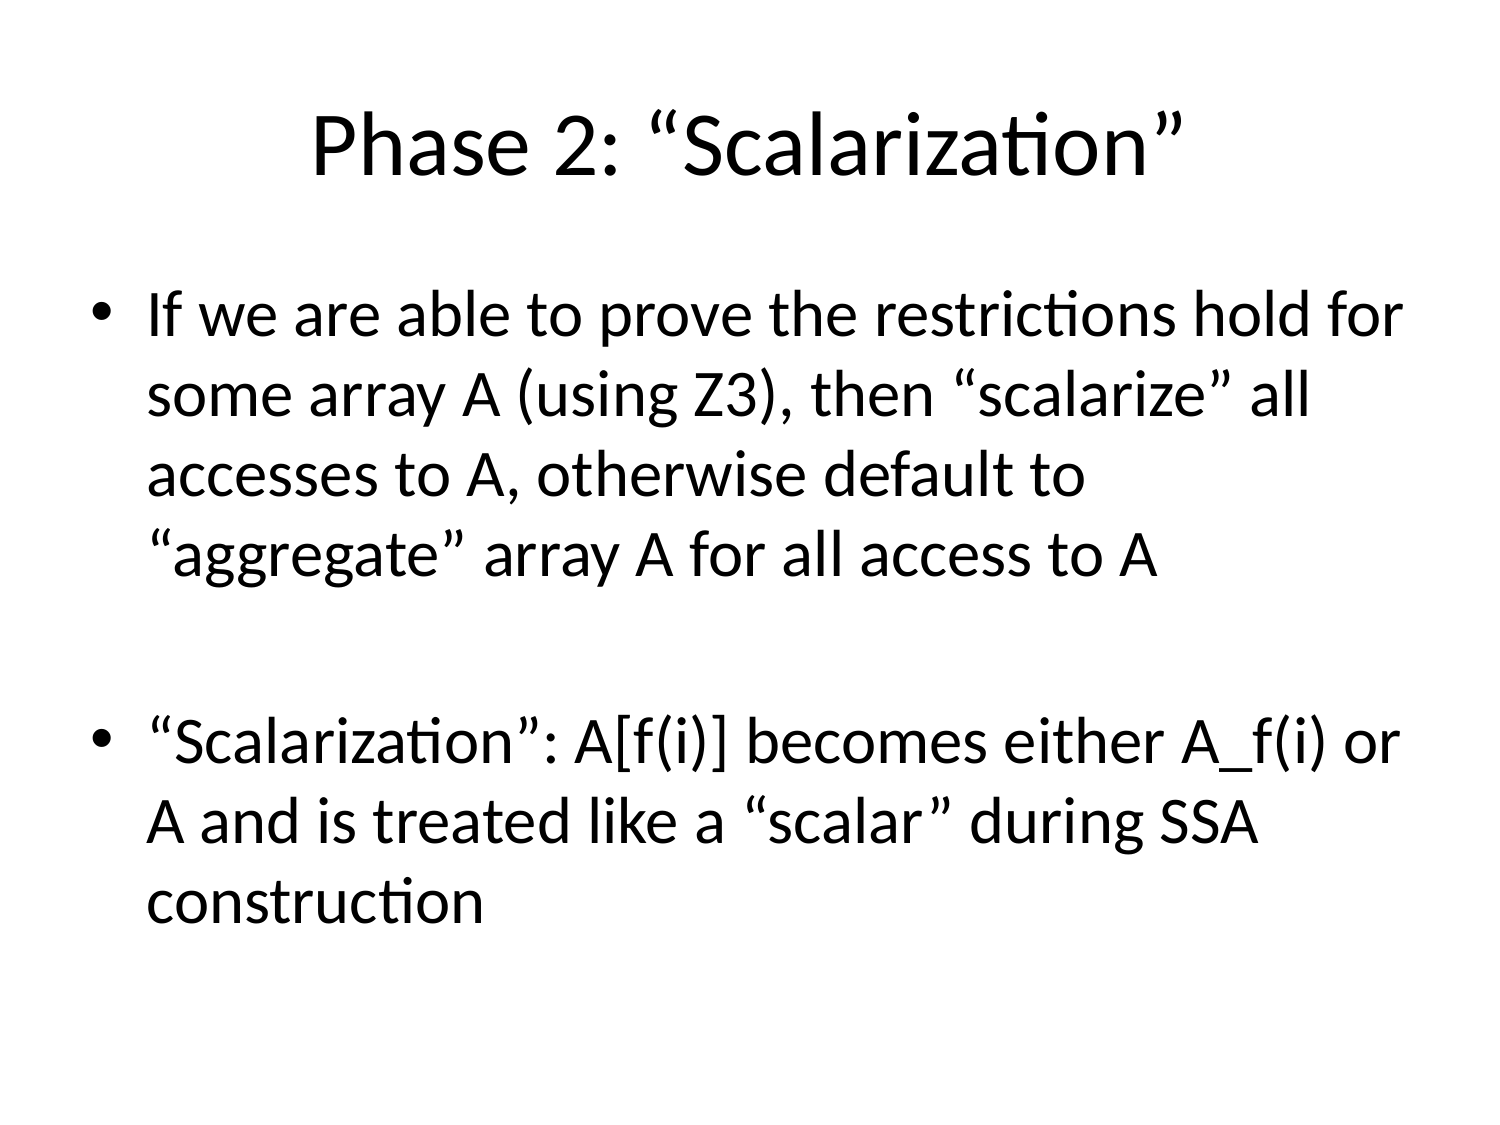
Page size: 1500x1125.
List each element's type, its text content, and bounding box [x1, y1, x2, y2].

list If we are able to prove the restrictions hold for some array A (using Z3), then “scalarize” all accesses to A, otherwise default to “aggregate” array A for all access to A “Scalarization”: A[f(i)] becomes either A_f(i) or A and is treated like a “scalar” during SSA construction [75, 262, 1425, 1005]
title Phase 2: “Scalarization” [75, 45, 1425, 233]
